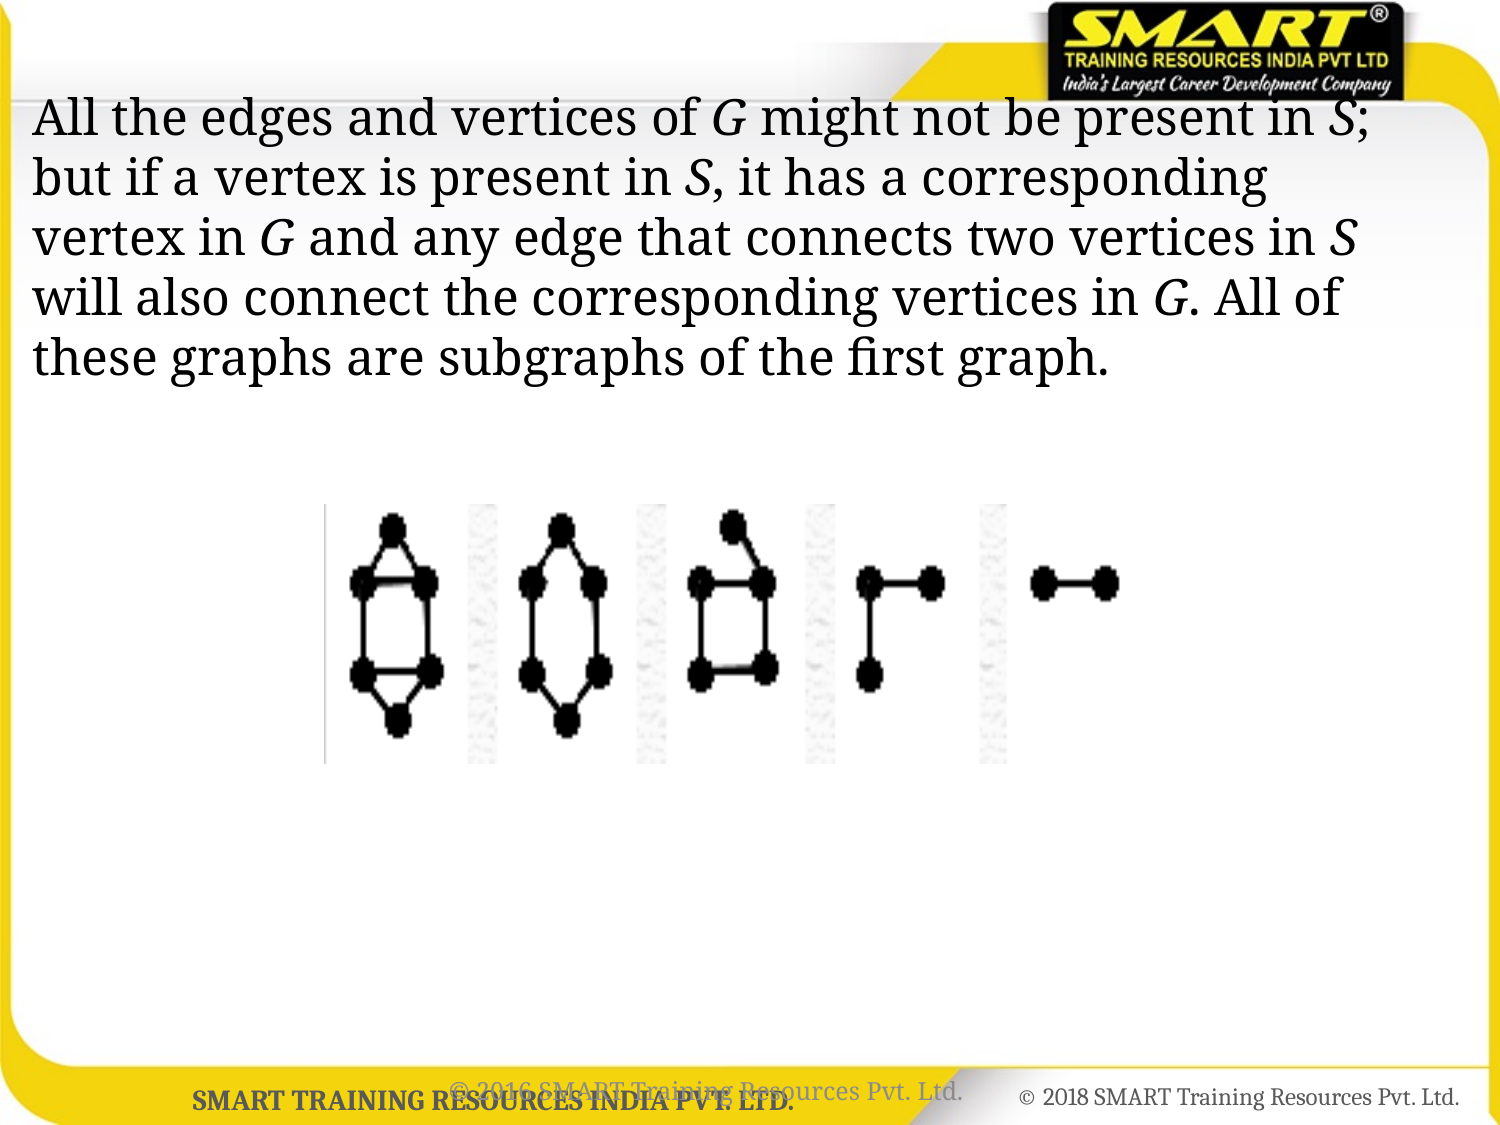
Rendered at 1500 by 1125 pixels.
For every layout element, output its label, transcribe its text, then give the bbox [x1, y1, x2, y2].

list All the edges and vertices of G might not be present in S; but if a vertex is present in S, it has a corresponding vertex in G and any edge that connects two vertices in S will also connect the corresponding vertices in G. All of these graphs are subgraphs of the first graph. [17, 78, 1412, 1047]
picture [0, 0, 1500, 1125]
footer © 2016 SMART Training Resources Pvt. Ltd. [112, 1062, 1300, 1123]
